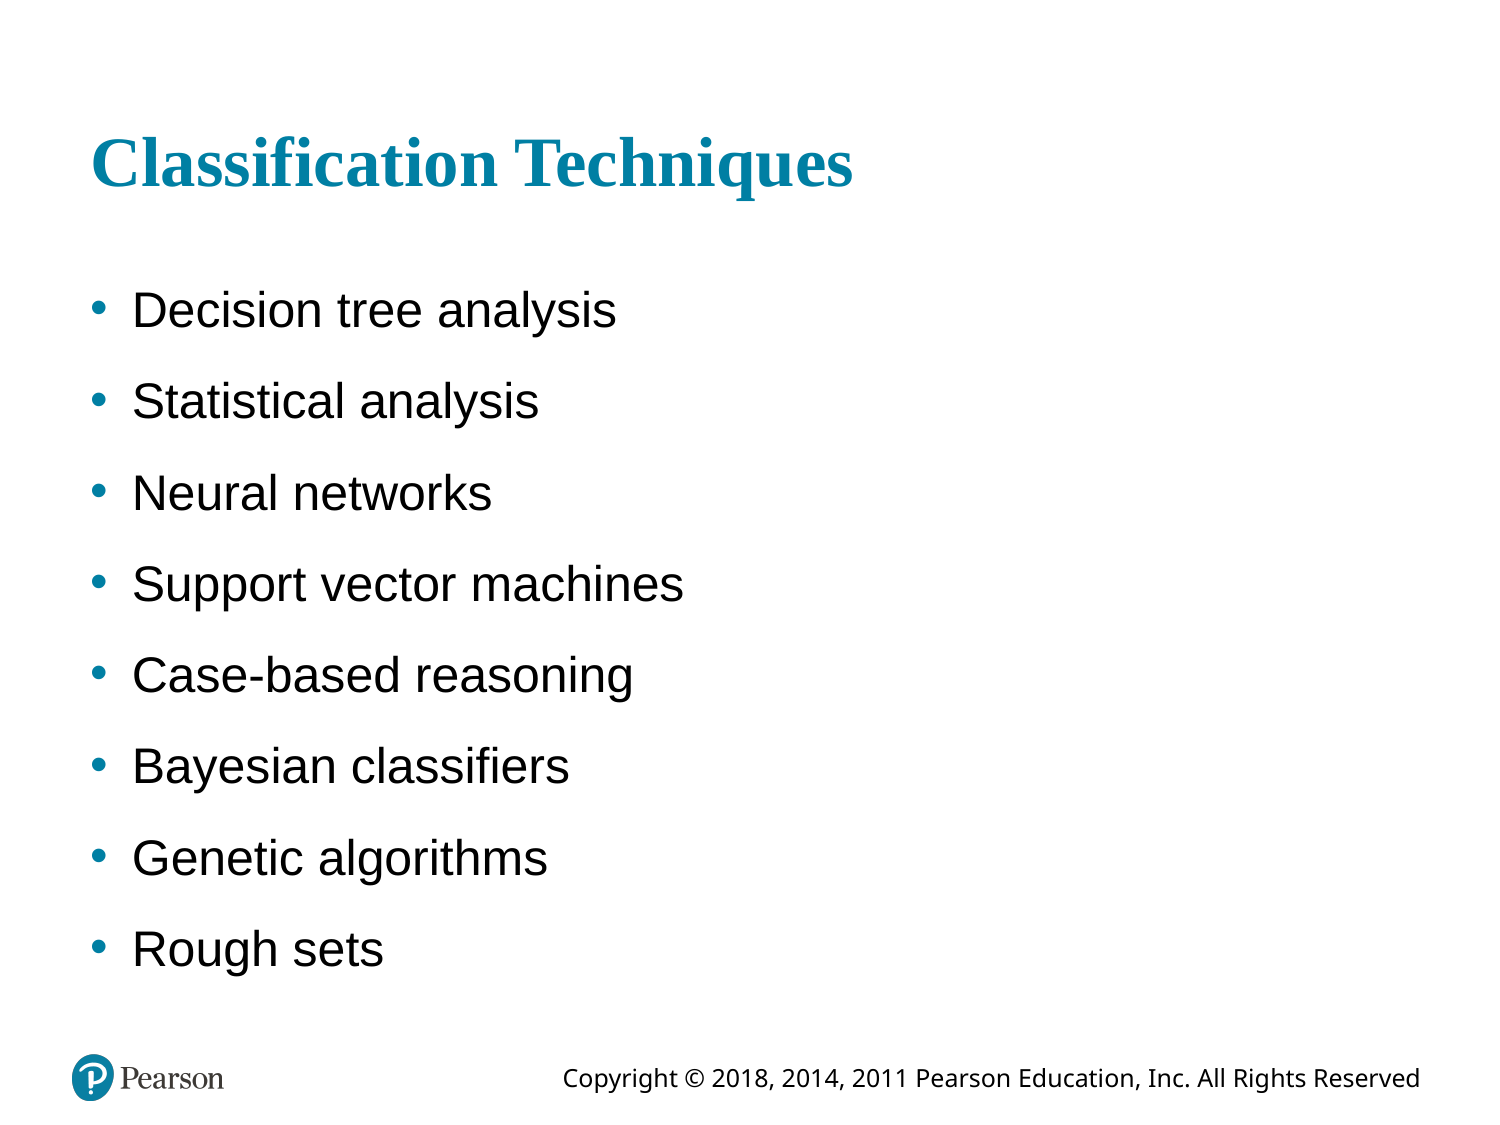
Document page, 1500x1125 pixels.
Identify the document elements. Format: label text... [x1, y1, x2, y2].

title Classification Techniques [75, 35, 1425, 216]
picture [98, 1054, 224, 1101]
picture [72, 1054, 88, 1070]
picture [72, 1087, 83, 1101]
list Decision tree analysis Statistical analysis Neural networks Support vector machines Case-based reasoning Bayesian classifiers Genetic algorithms Rough sets [75, 262, 1425, 1005]
picture [80, 1063, 106, 1088]
